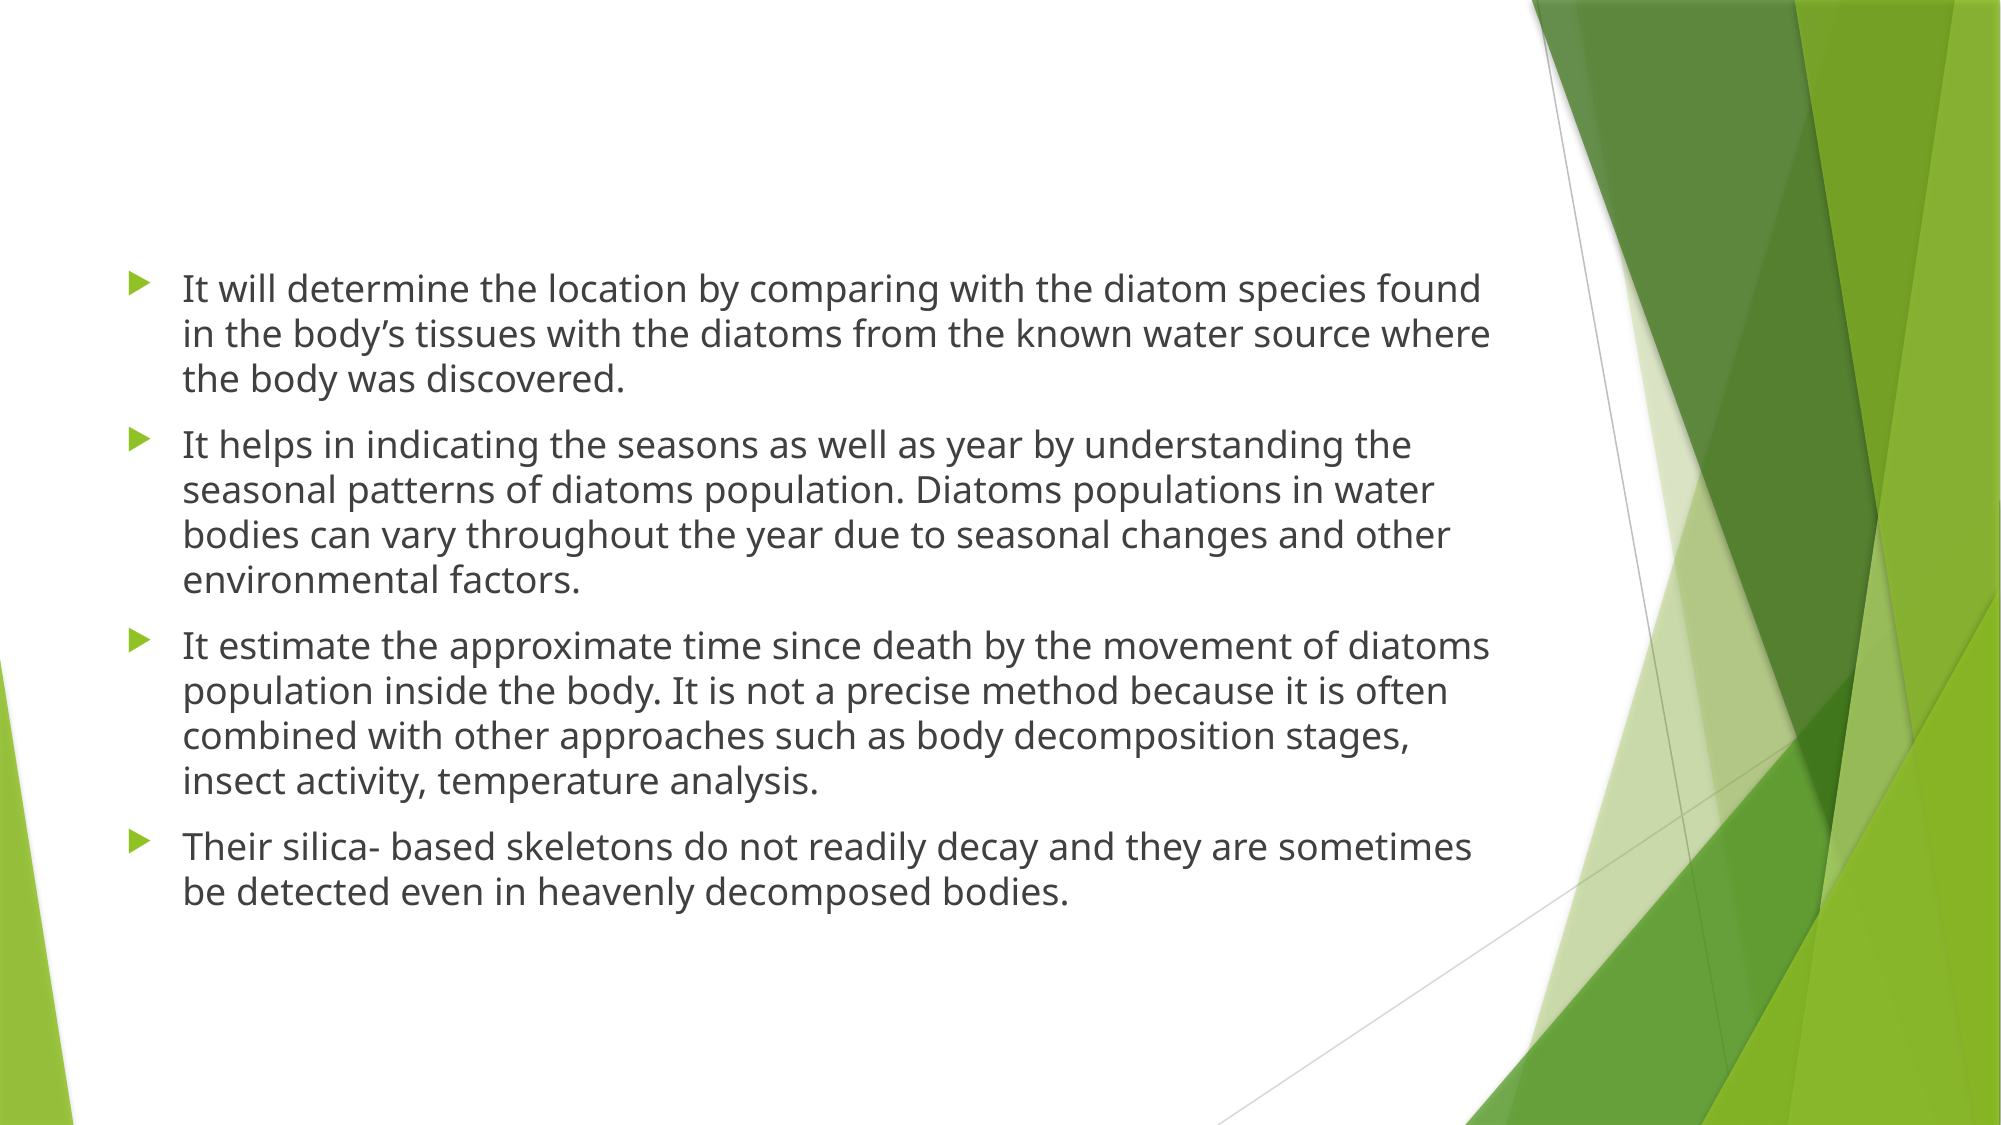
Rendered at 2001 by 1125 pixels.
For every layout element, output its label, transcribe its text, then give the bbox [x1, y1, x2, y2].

list It will determine the location by comparing with the diatom species found in the body’s tissues with the diatoms from the known water source where the body was discovered. It helps in indicating the seasons as well as year by understanding the seasonal patterns of diatoms population. Diatoms populations in water bodies can vary throughout the year due to seasonal changes and other environmental factors. It estimate the approximate time since death by the movement of diatoms population inside the body. It is not a precise method because it is often combined with other approaches such as body decomposition stages, insect activity, temperature analysis. Their silica- based skeletons do not readily decay and they are sometimes be detected even in heavenly decomposed bodies. [111, 257, 1522, 992]
